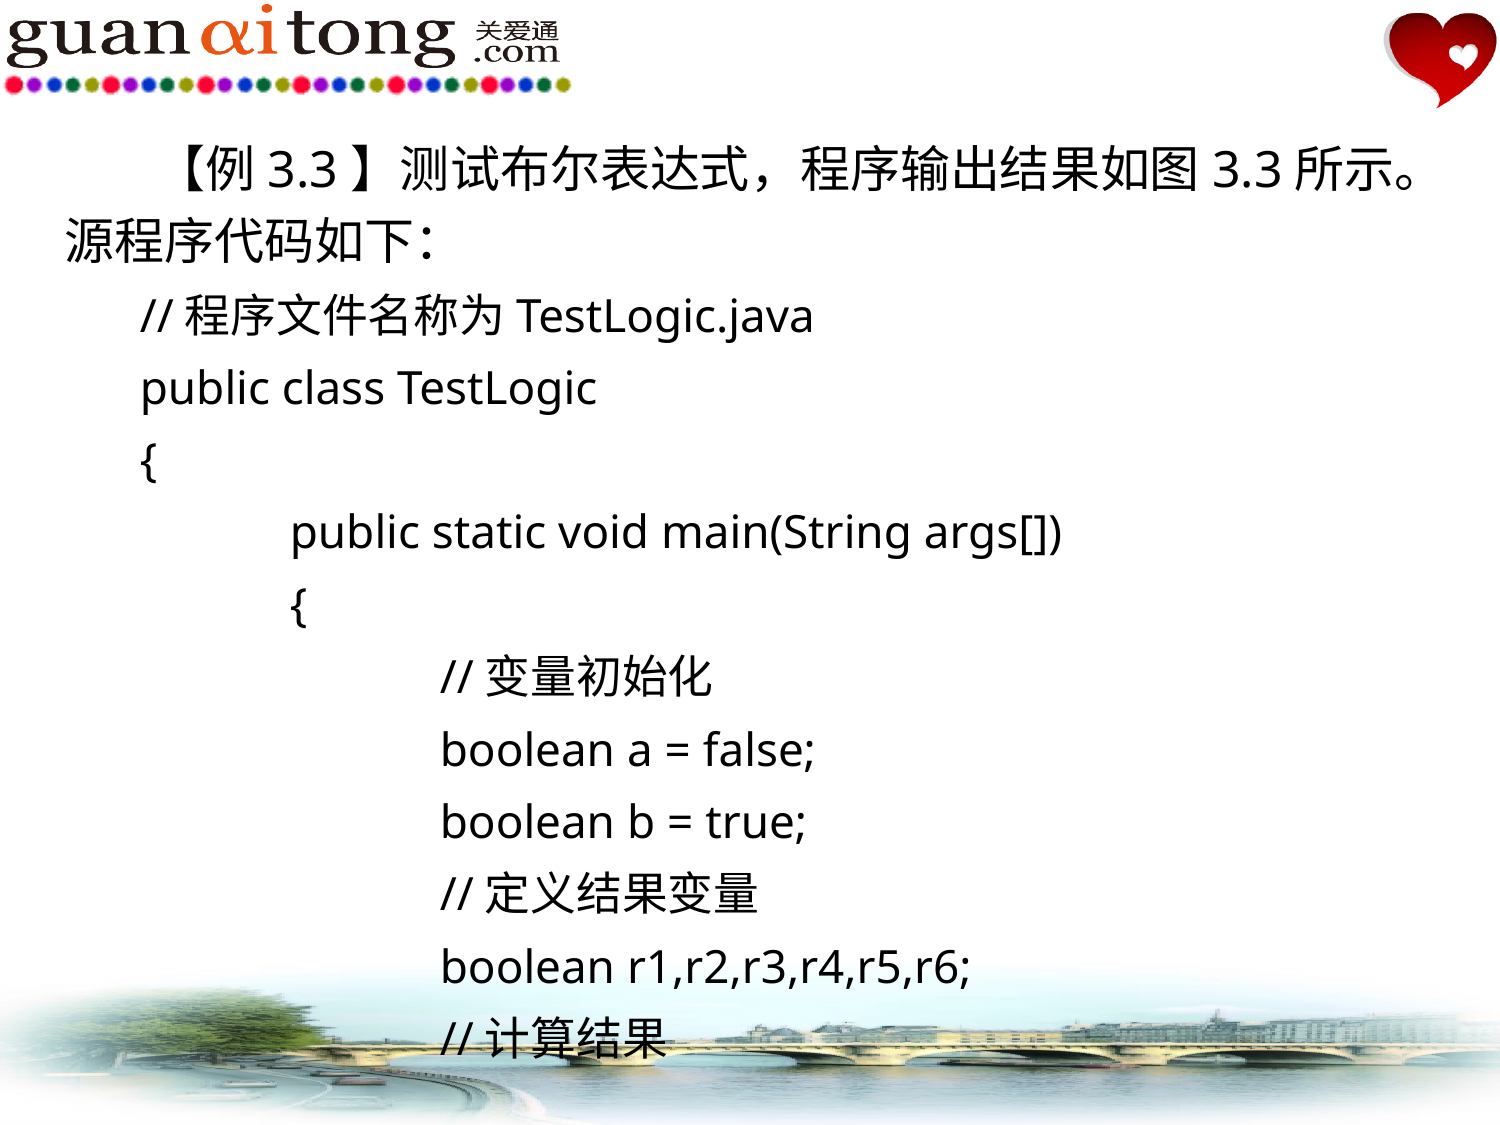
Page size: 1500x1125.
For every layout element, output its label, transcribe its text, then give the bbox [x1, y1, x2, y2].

picture [0, 962, 1500, 1125]
text_box 【例3.3】测试布尔表达式，程序输出结果如图3.3所示。源程序代码如下： //程序文件名称为TestLogic.java public class TestLogic { public static void main(String args[]) { //变量初始化 boolean a = false; boolean b = true; //定义结果变量 boolean r1,r2,r3,r4,r5,r6; //计算结果 [49, 118, 1463, 1073]
picture [0, 0, 579, 101]
picture [1381, 9, 1500, 110]
